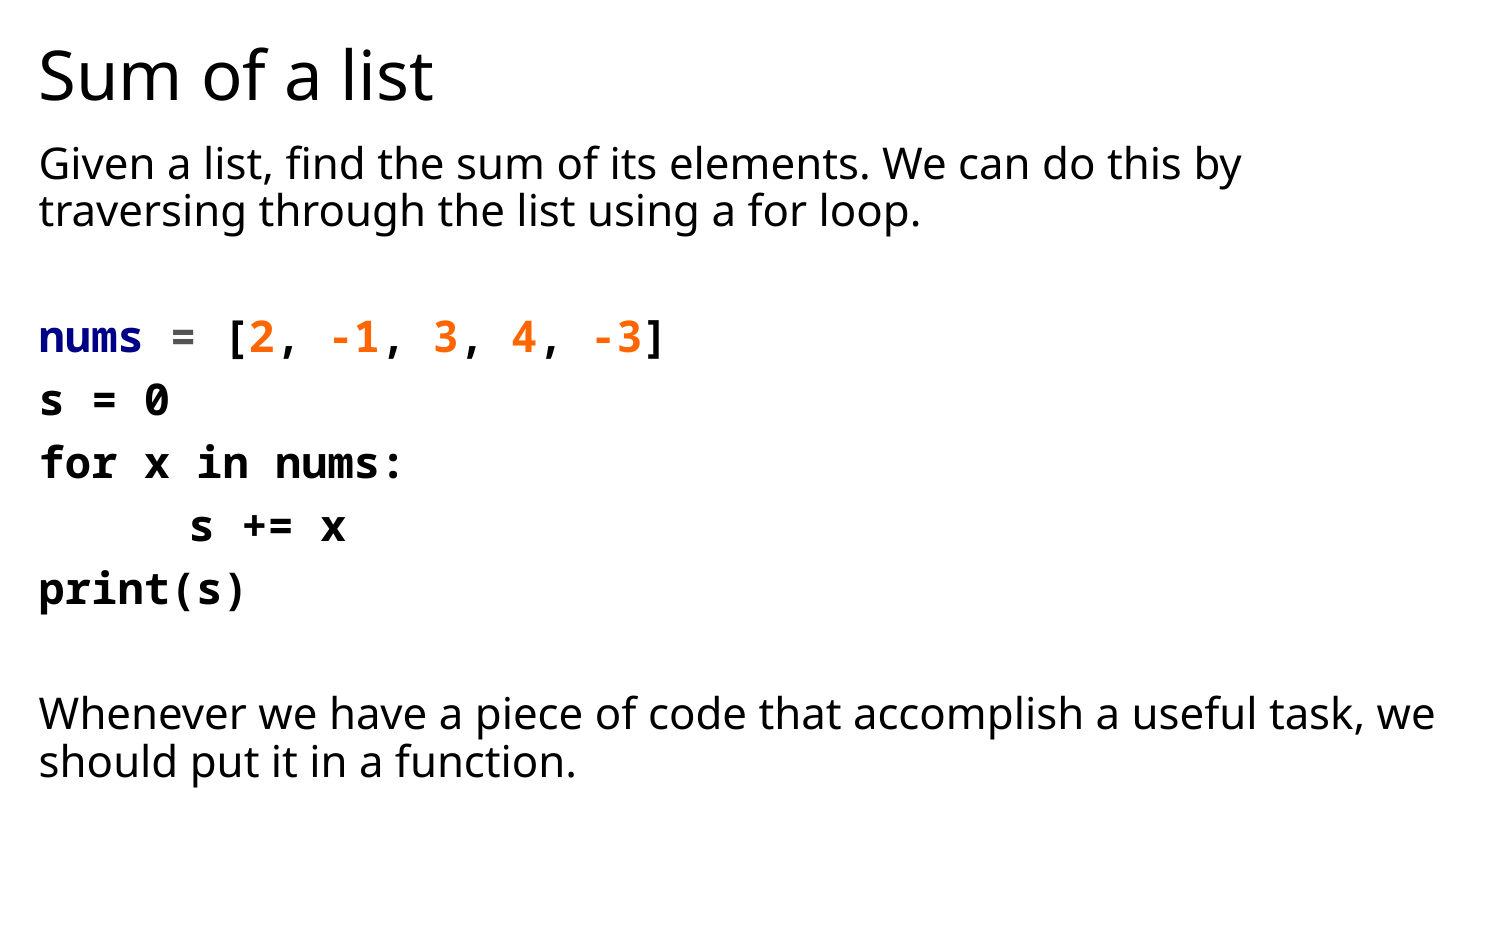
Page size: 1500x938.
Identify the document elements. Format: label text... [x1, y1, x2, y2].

list Given a list, find the sum of its elements. We can do this by traversing through the list using a for loop. nums = [2, -1, 3, 4, -3] s = 0 for x in nums: s += x print(s) Whenever we have a piece of code that accomplish a useful task, we should put it in a function. [23, 134, 1456, 916]
title Sum of a list [23, 21, 1181, 134]
